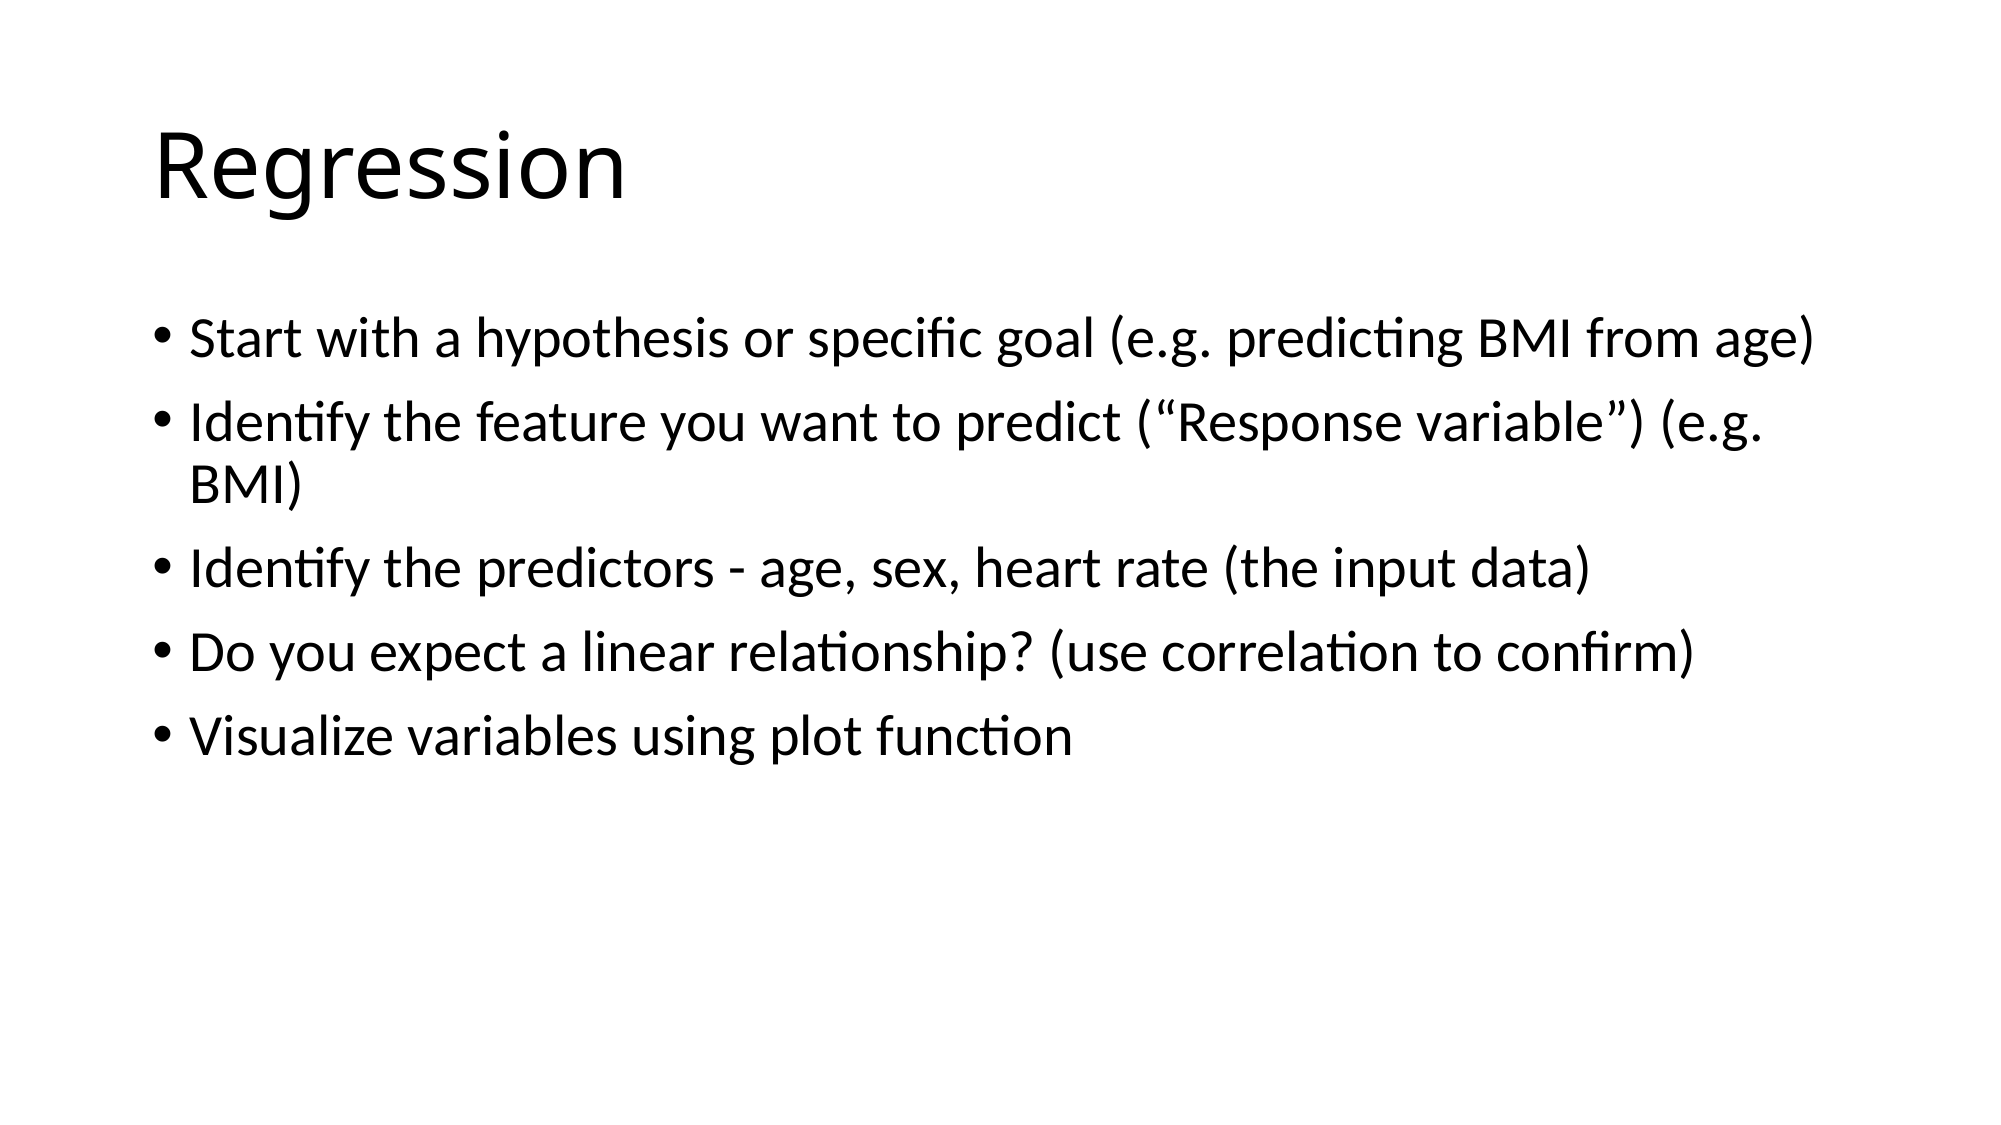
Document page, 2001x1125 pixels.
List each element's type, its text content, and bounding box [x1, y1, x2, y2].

list Start with a hypothesis or specific goal (e.g. predicting BMI from age) Identify the feature you want to predict (“Response variable”) (e.g. BMI) Identify the predictors - age, sex, heart rate (the input data) Do you expect a linear relationship? (use correlation to confirm) Visualize variables using plot function [137, 299, 1863, 1014]
title Regression [137, 59, 1863, 278]
